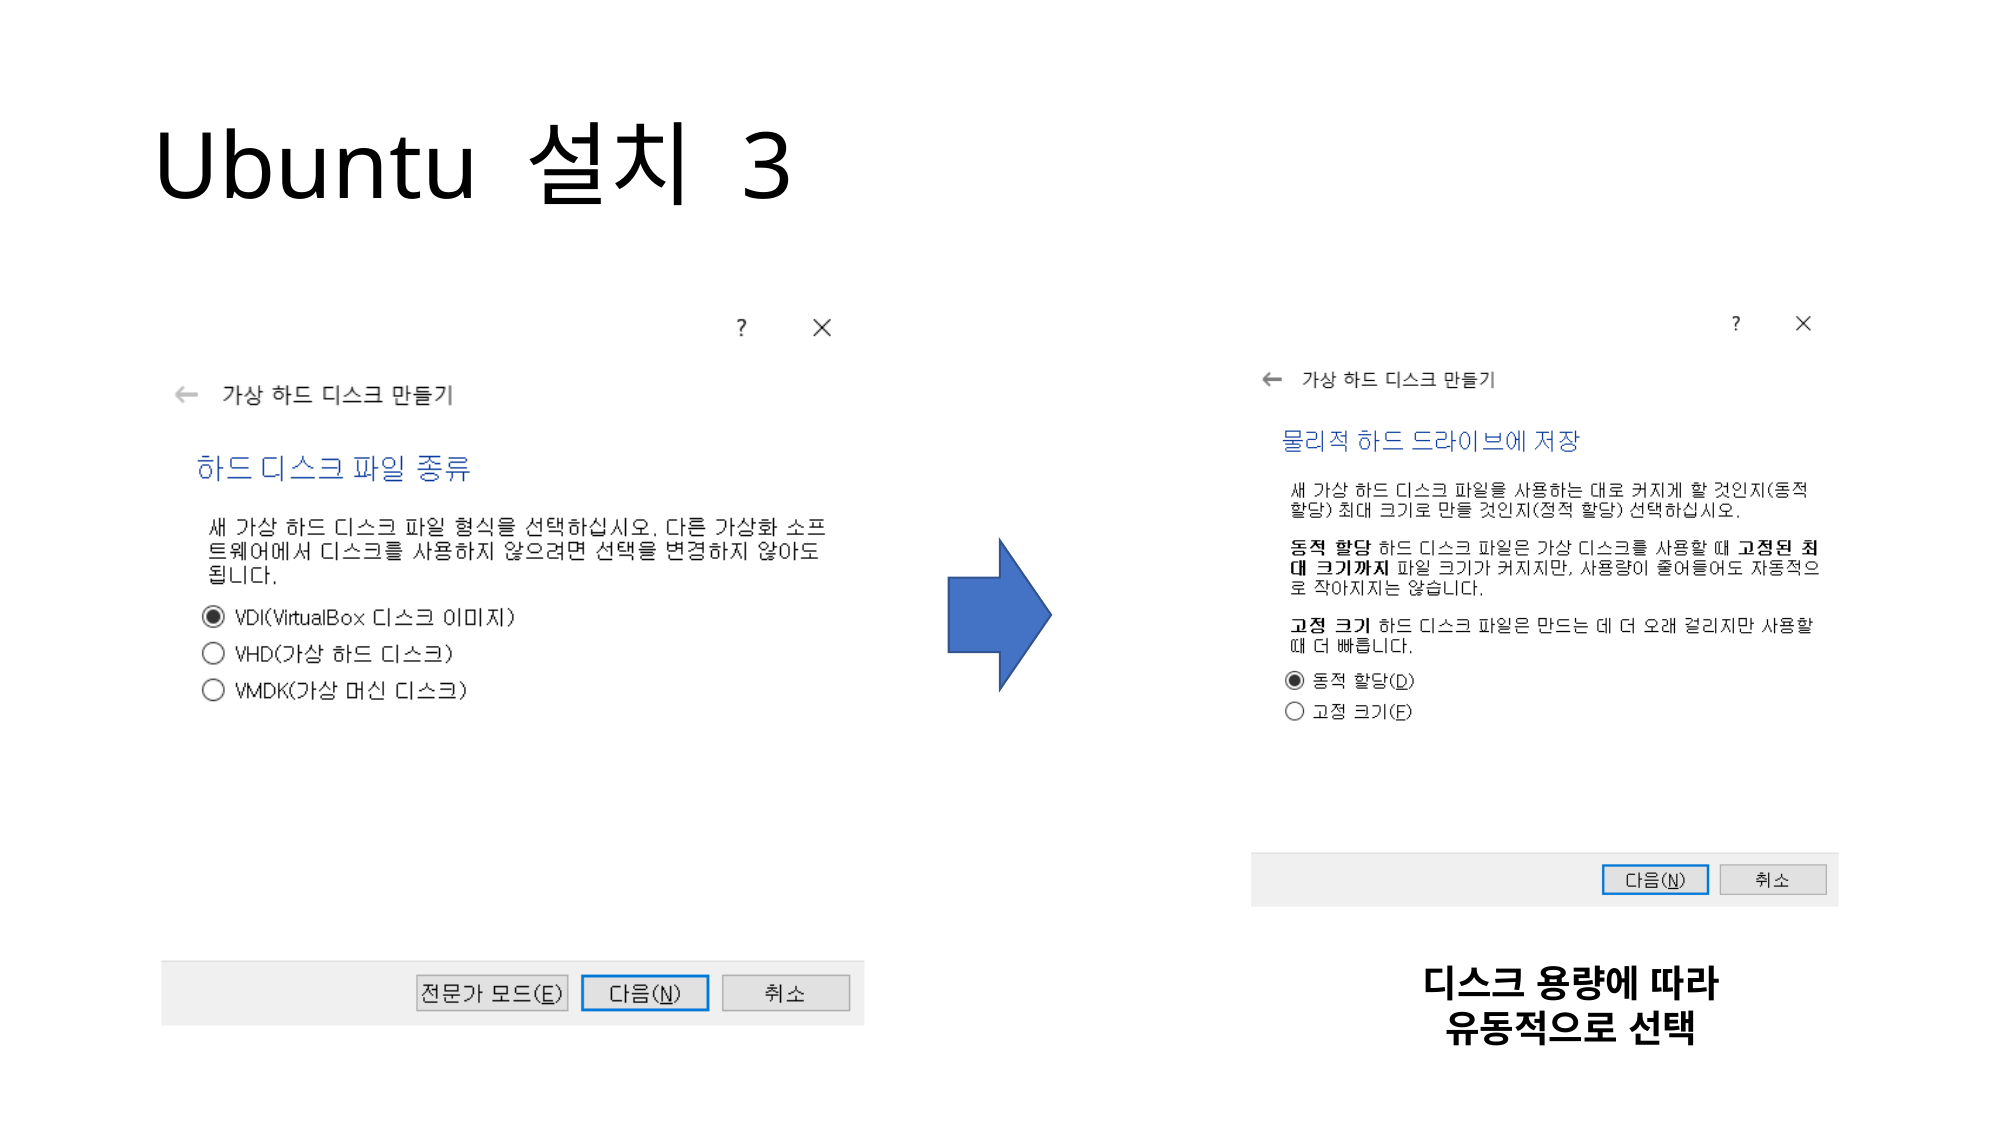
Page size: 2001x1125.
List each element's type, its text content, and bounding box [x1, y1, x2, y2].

title Ubuntu 설치 3 [137, 59, 1863, 278]
text_box [947, 537, 1053, 693]
picture [1250, 301, 1840, 908]
picture [160, 301, 866, 1027]
text_box 디스크 용량에 따라 유동적으로 선택 [1303, 952, 1840, 1058]
